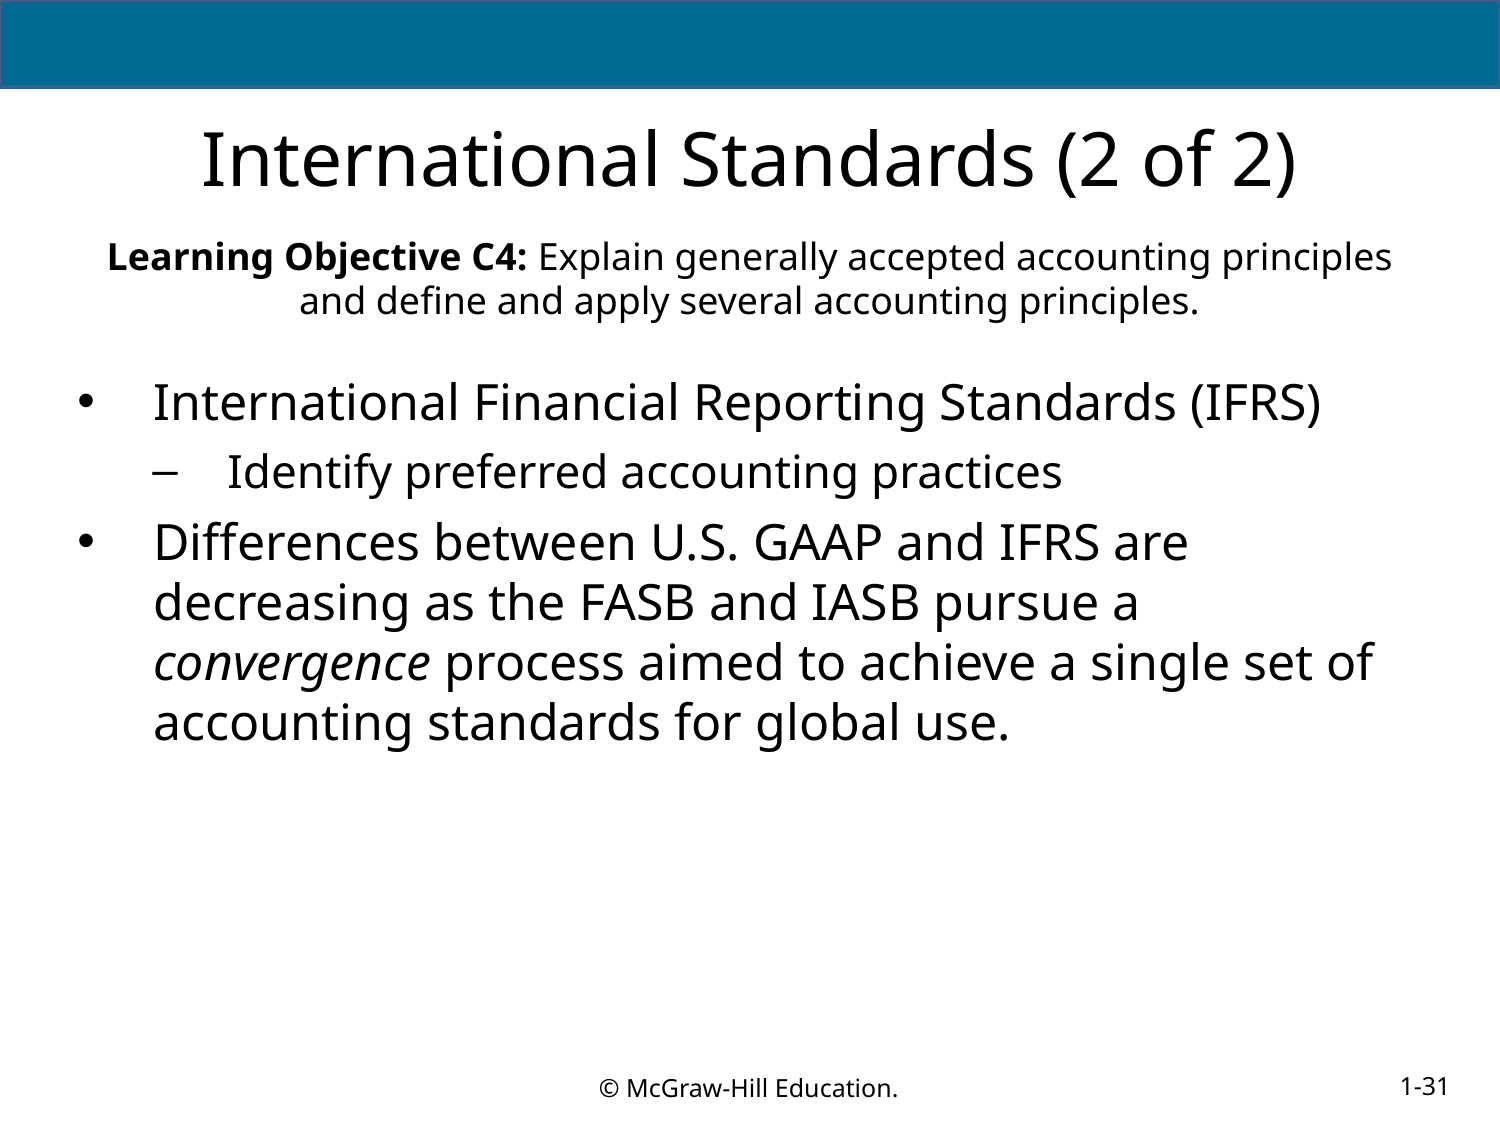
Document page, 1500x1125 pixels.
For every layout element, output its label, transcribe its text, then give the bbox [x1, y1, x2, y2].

title International Standards (2 of 2) [0, 87, 1500, 225]
list International Financial Reporting Standards (IFRS) Identify preferred accounting practices Differences between U.S. GAAP and IFRS are decreasing as the FASB and IASB pursue a convergence process aimed to achieve a single set of accounting standards for global use. [62, 362, 1438, 1038]
list Learning Objective C4: Explain generally accepted accounting principles and define and apply several accounting principles. [62, 224, 1438, 338]
